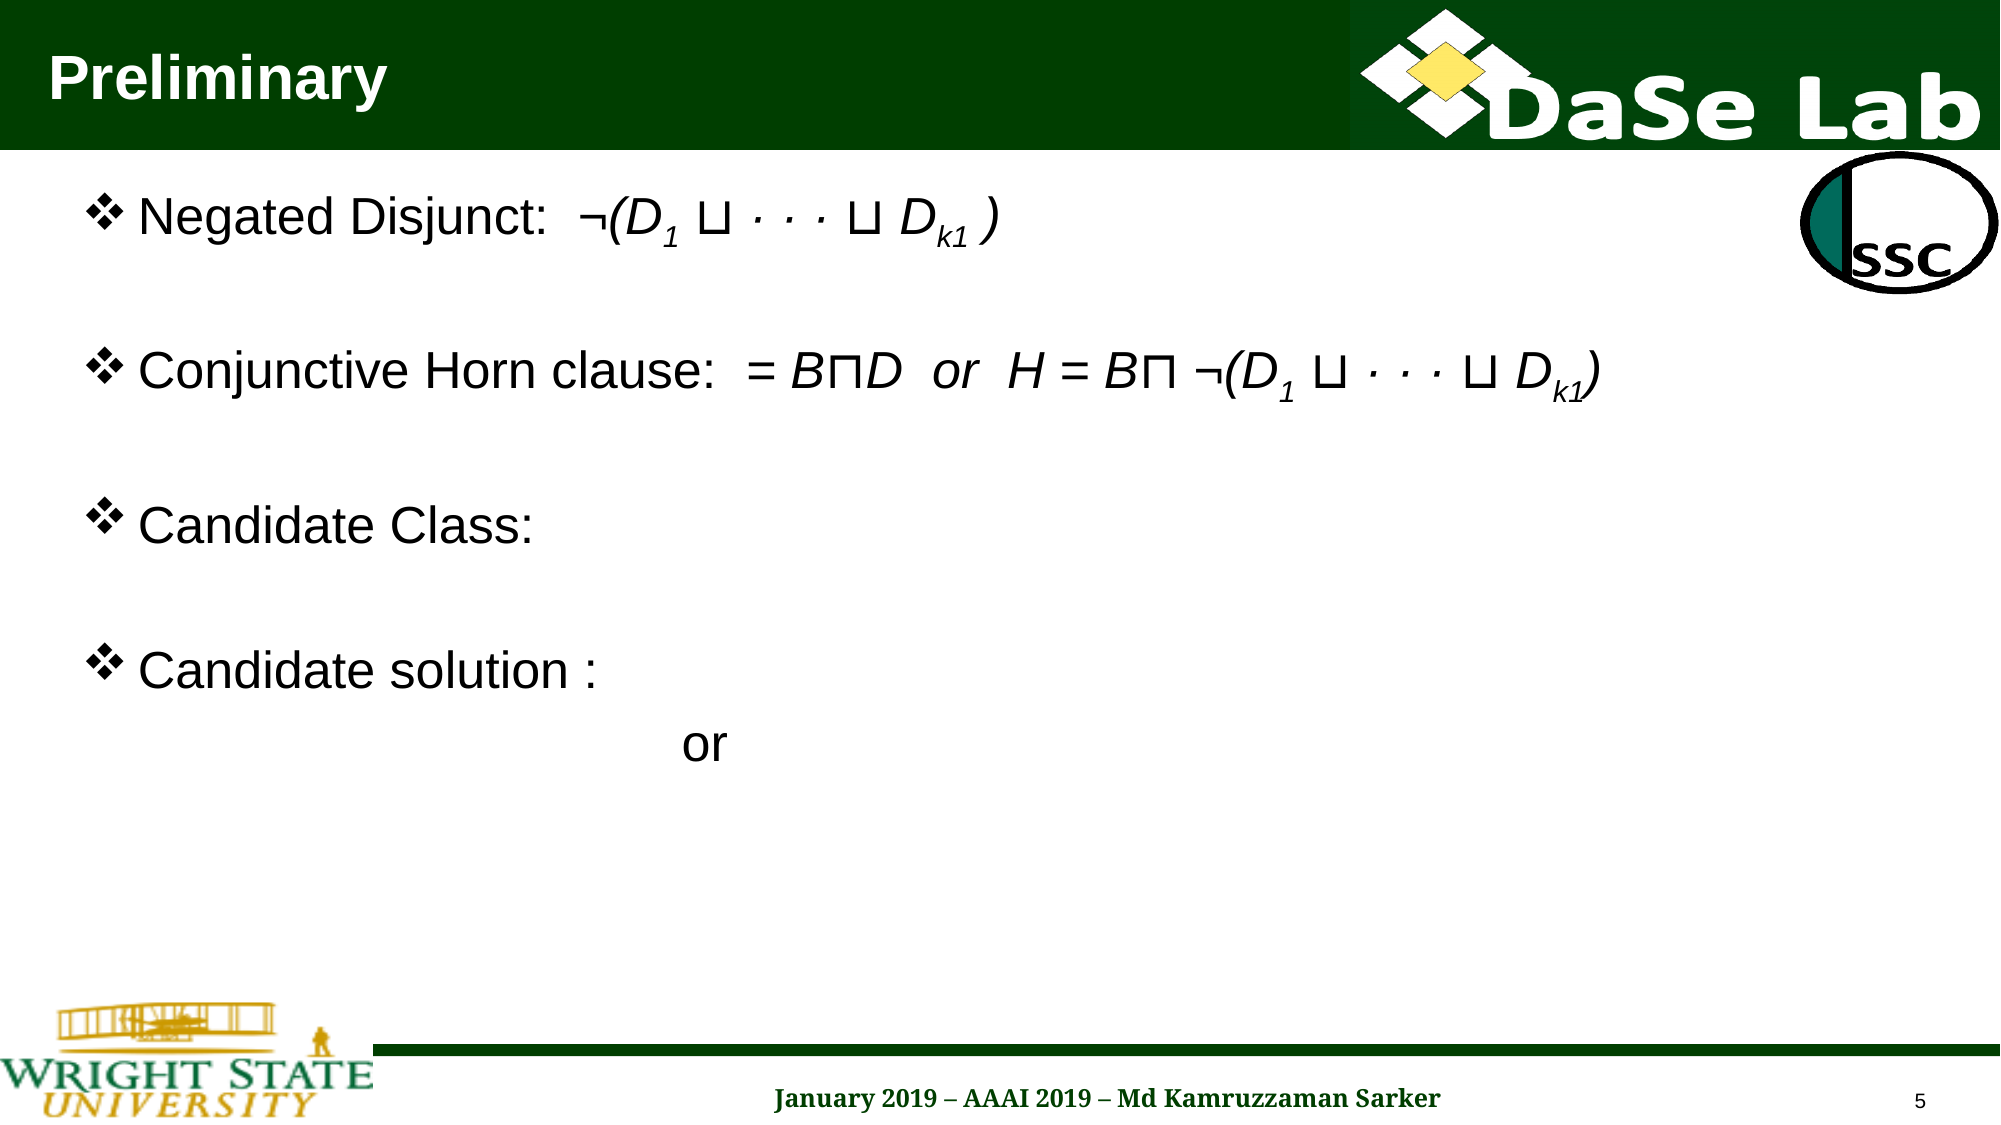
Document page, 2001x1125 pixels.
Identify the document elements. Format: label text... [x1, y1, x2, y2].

title Preliminary [33, 0, 1351, 151]
picture [0, 1001, 373, 1125]
picture [1351, 0, 2000, 296]
